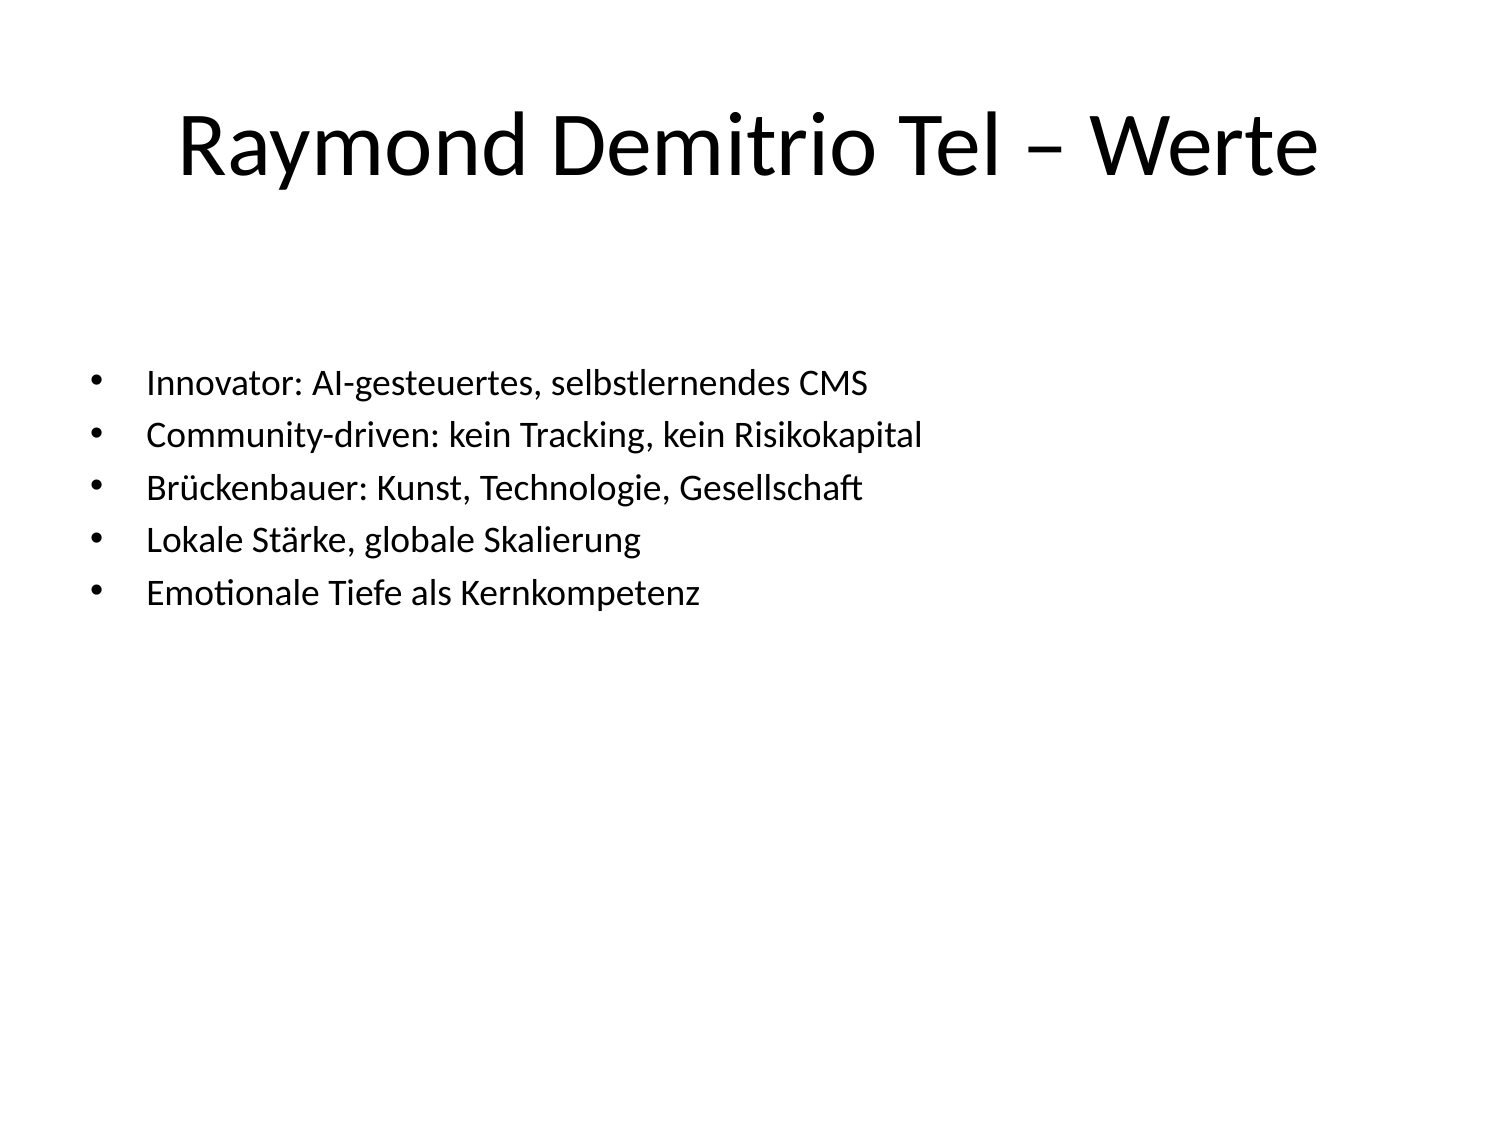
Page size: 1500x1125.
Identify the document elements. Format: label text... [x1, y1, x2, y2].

list Innovator: AI-gesteuertes, selbstlernendes CMS Community-driven: kein Tracking, kein Risikokapital Brückenbauer: Kunst, Technologie, Gesellschaft Lokale Stärke, globale Skalierung Emotionale Tiefe als Kernkompetenz [75, 262, 1425, 1005]
title Raymond Demitrio Tel – Werte [75, 45, 1425, 233]
